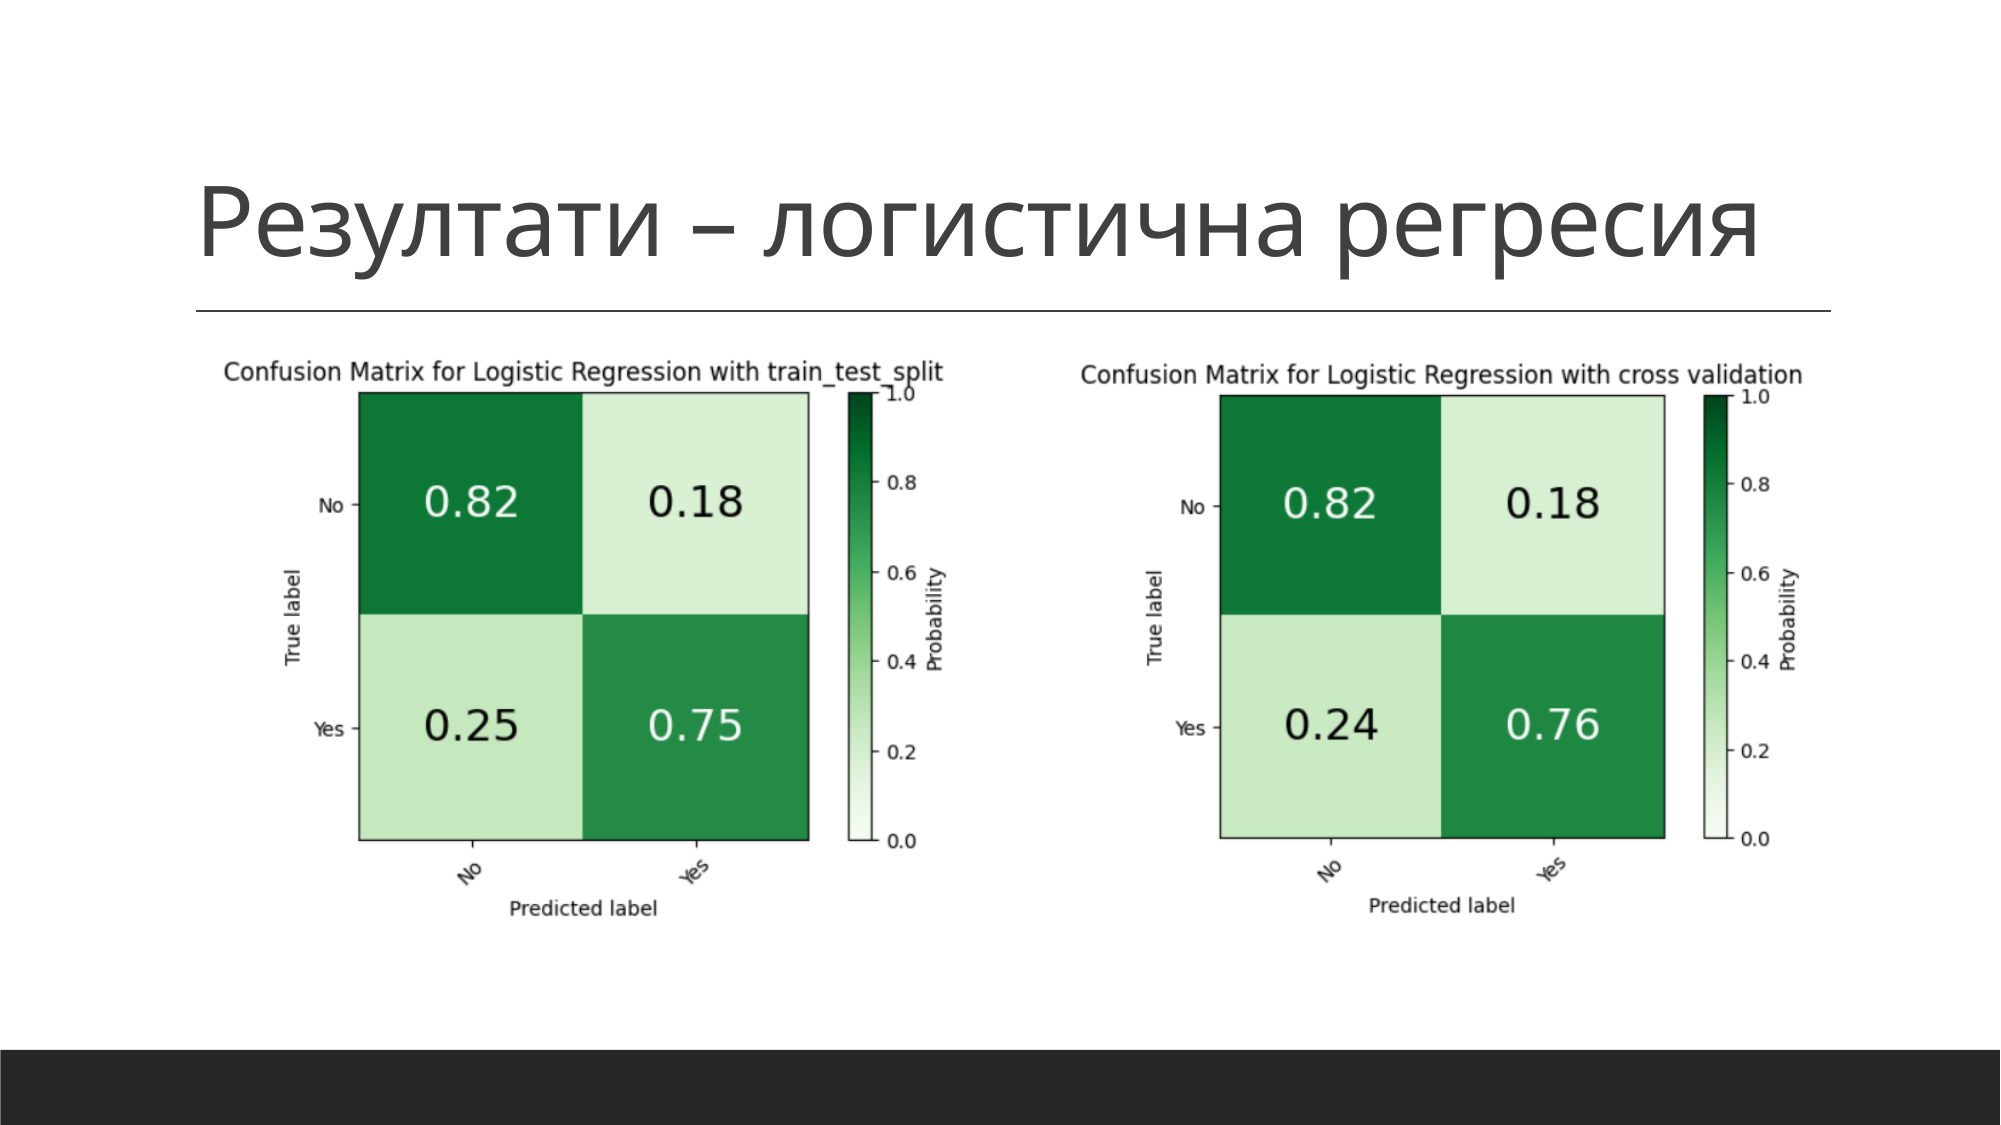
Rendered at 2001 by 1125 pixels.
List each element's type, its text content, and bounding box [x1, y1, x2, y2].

picture [1071, 352, 1810, 925]
title Резултати – логистична регресия [180, 47, 1830, 285]
picture [214, 351, 953, 926]
